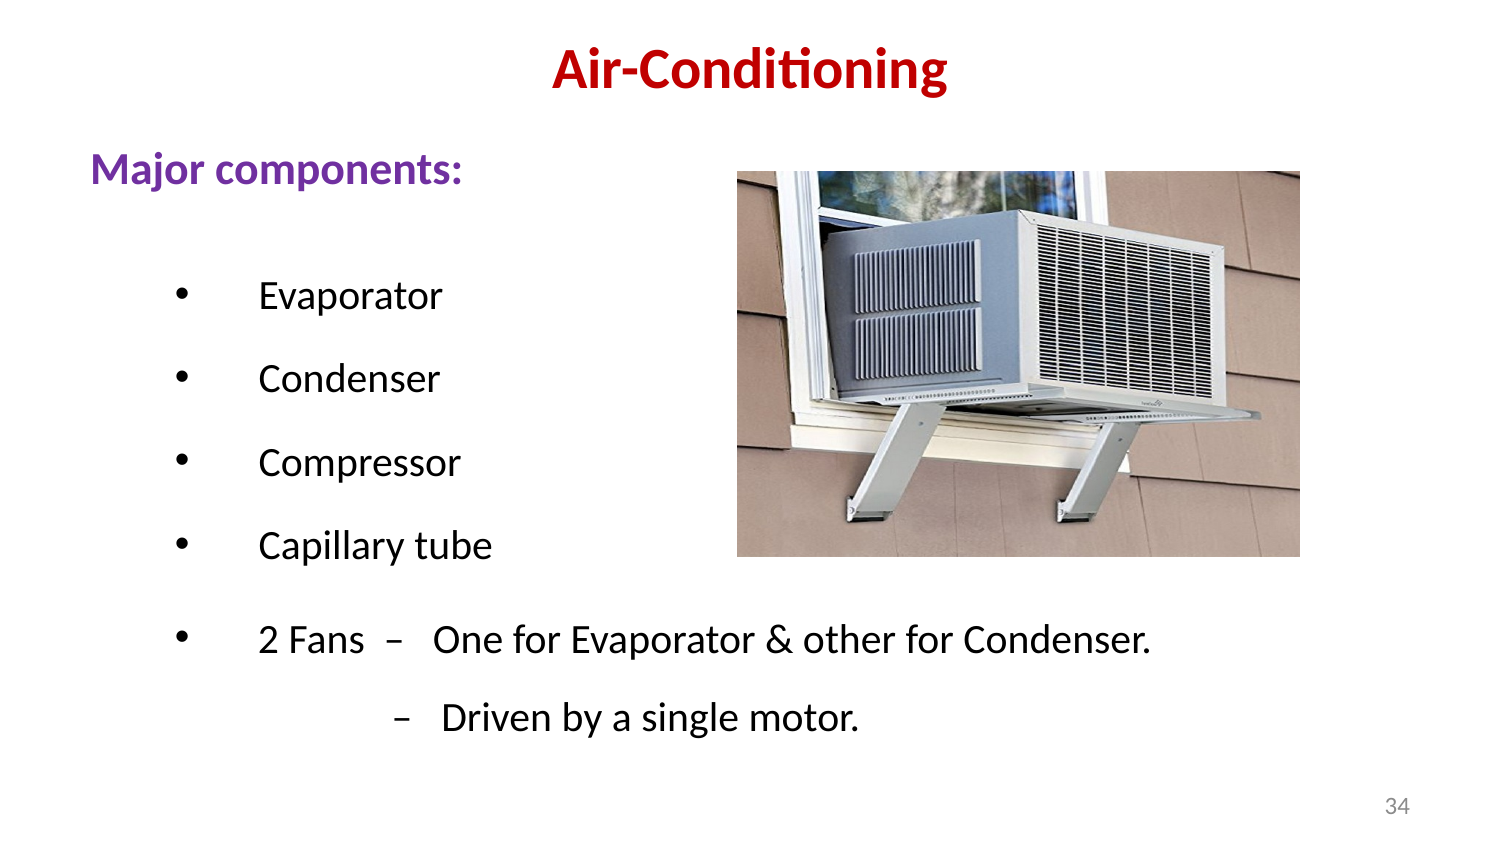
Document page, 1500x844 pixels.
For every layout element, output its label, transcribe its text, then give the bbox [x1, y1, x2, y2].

picture [737, 171, 1300, 557]
slide_number 34 [1074, 782, 1425, 828]
subtitle Major components: Evaporator Condenser Compressor Capillary tube 2 Fans – One for Evaporator & other for Condenser. – Driven by a single motor. [74, 131, 1438, 788]
title Air-Conditioning [112, 37, 1388, 94]
